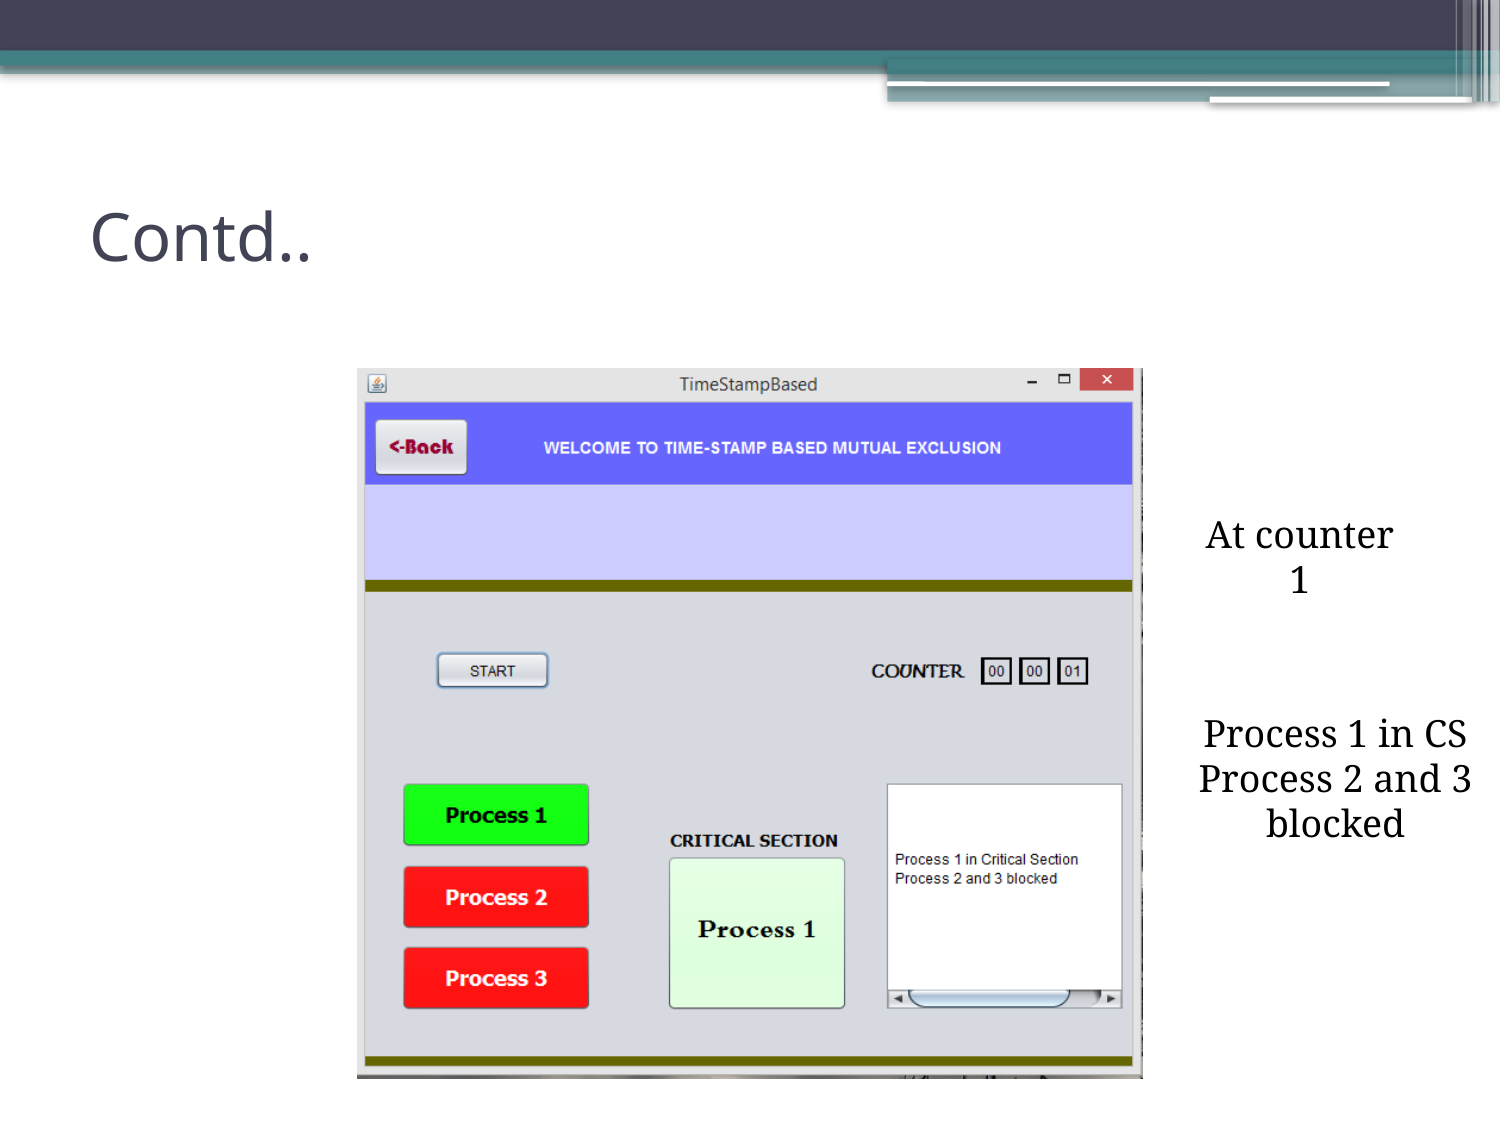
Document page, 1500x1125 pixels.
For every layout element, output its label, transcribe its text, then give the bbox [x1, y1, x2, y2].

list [357, 368, 1143, 1079]
title Contd.. [75, 187, 1425, 363]
text_box Process 1 in CS Process 2 and 3 blocked [1178, 648, 1493, 951]
text_box At counter 1 [1186, 461, 1414, 648]
